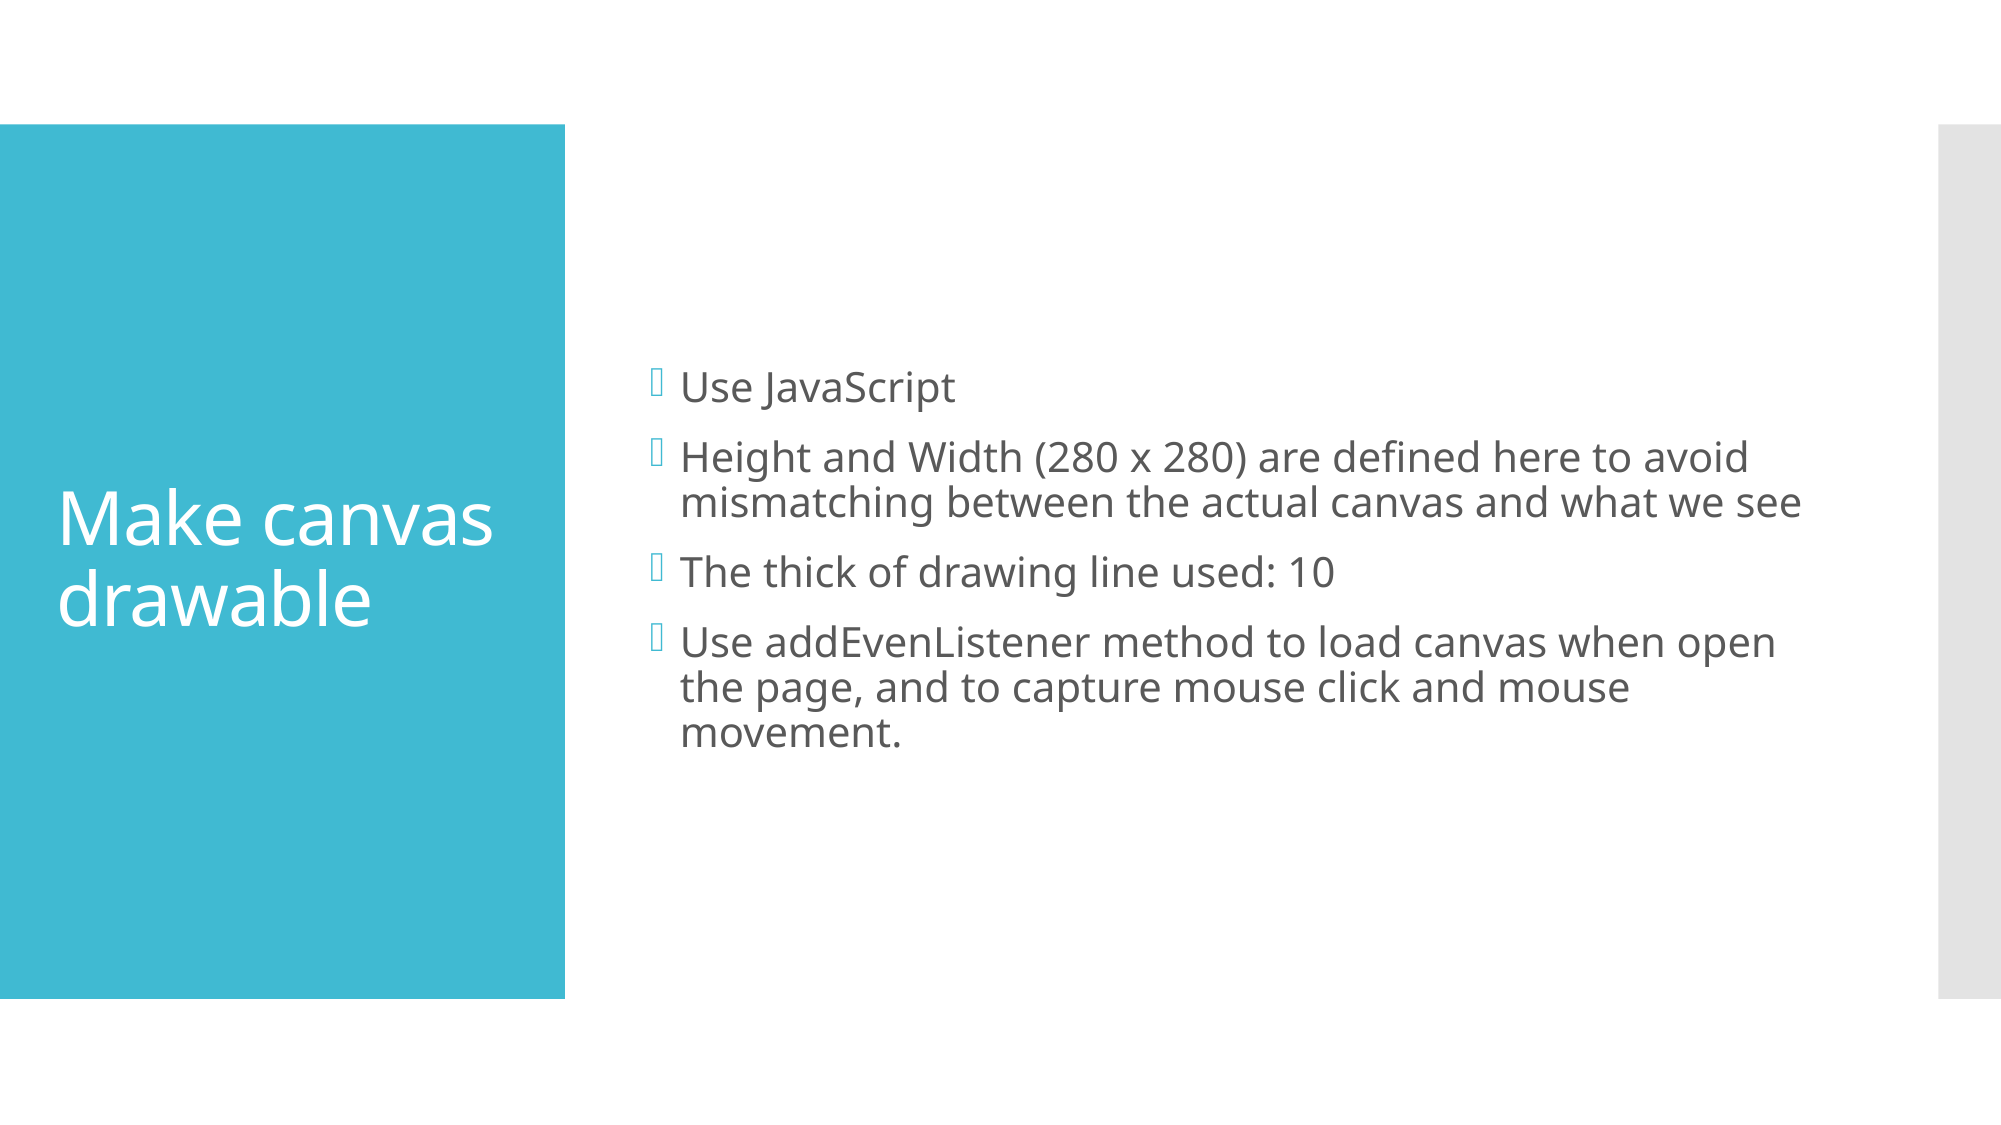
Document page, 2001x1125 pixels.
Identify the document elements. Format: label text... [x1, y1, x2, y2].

list Use JavaScript Height and Width (280 x 280) are defined here to avoid mismatching between the actual canvas and what we see The thick of drawing line used: 10 Use addEvenListener method to load canvas when open the page, and to capture mouse click and mouse movement. [634, 141, 1835, 982]
title Make canvas drawable [41, 184, 525, 940]
